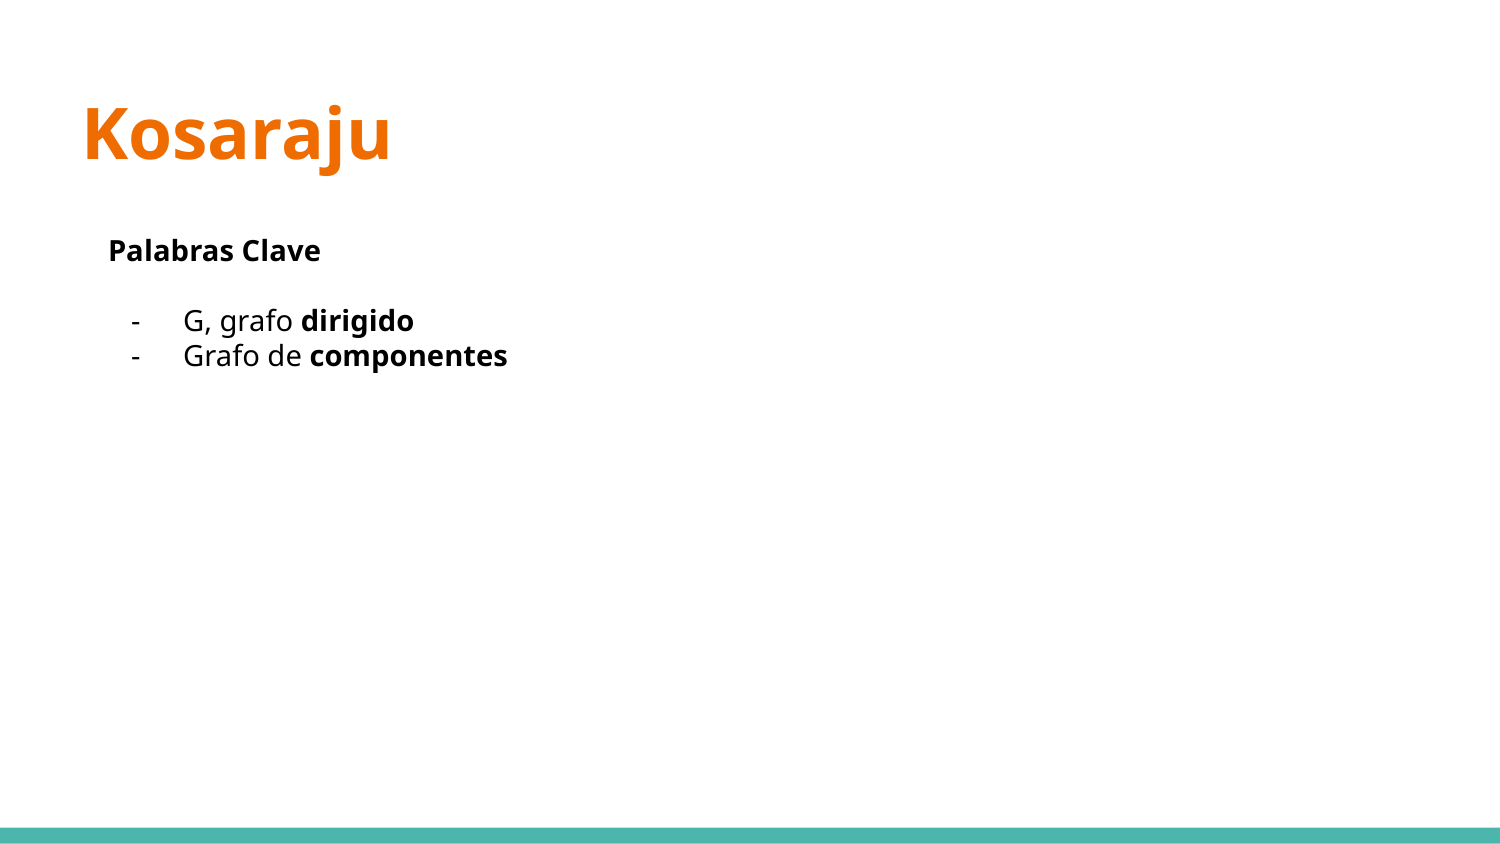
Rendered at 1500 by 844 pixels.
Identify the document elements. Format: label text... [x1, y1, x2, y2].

text_box Palabras Clave G, grafo dirigido Grafo de componentes [93, 217, 1320, 388]
title Kosaraju [65, 72, 1197, 189]
